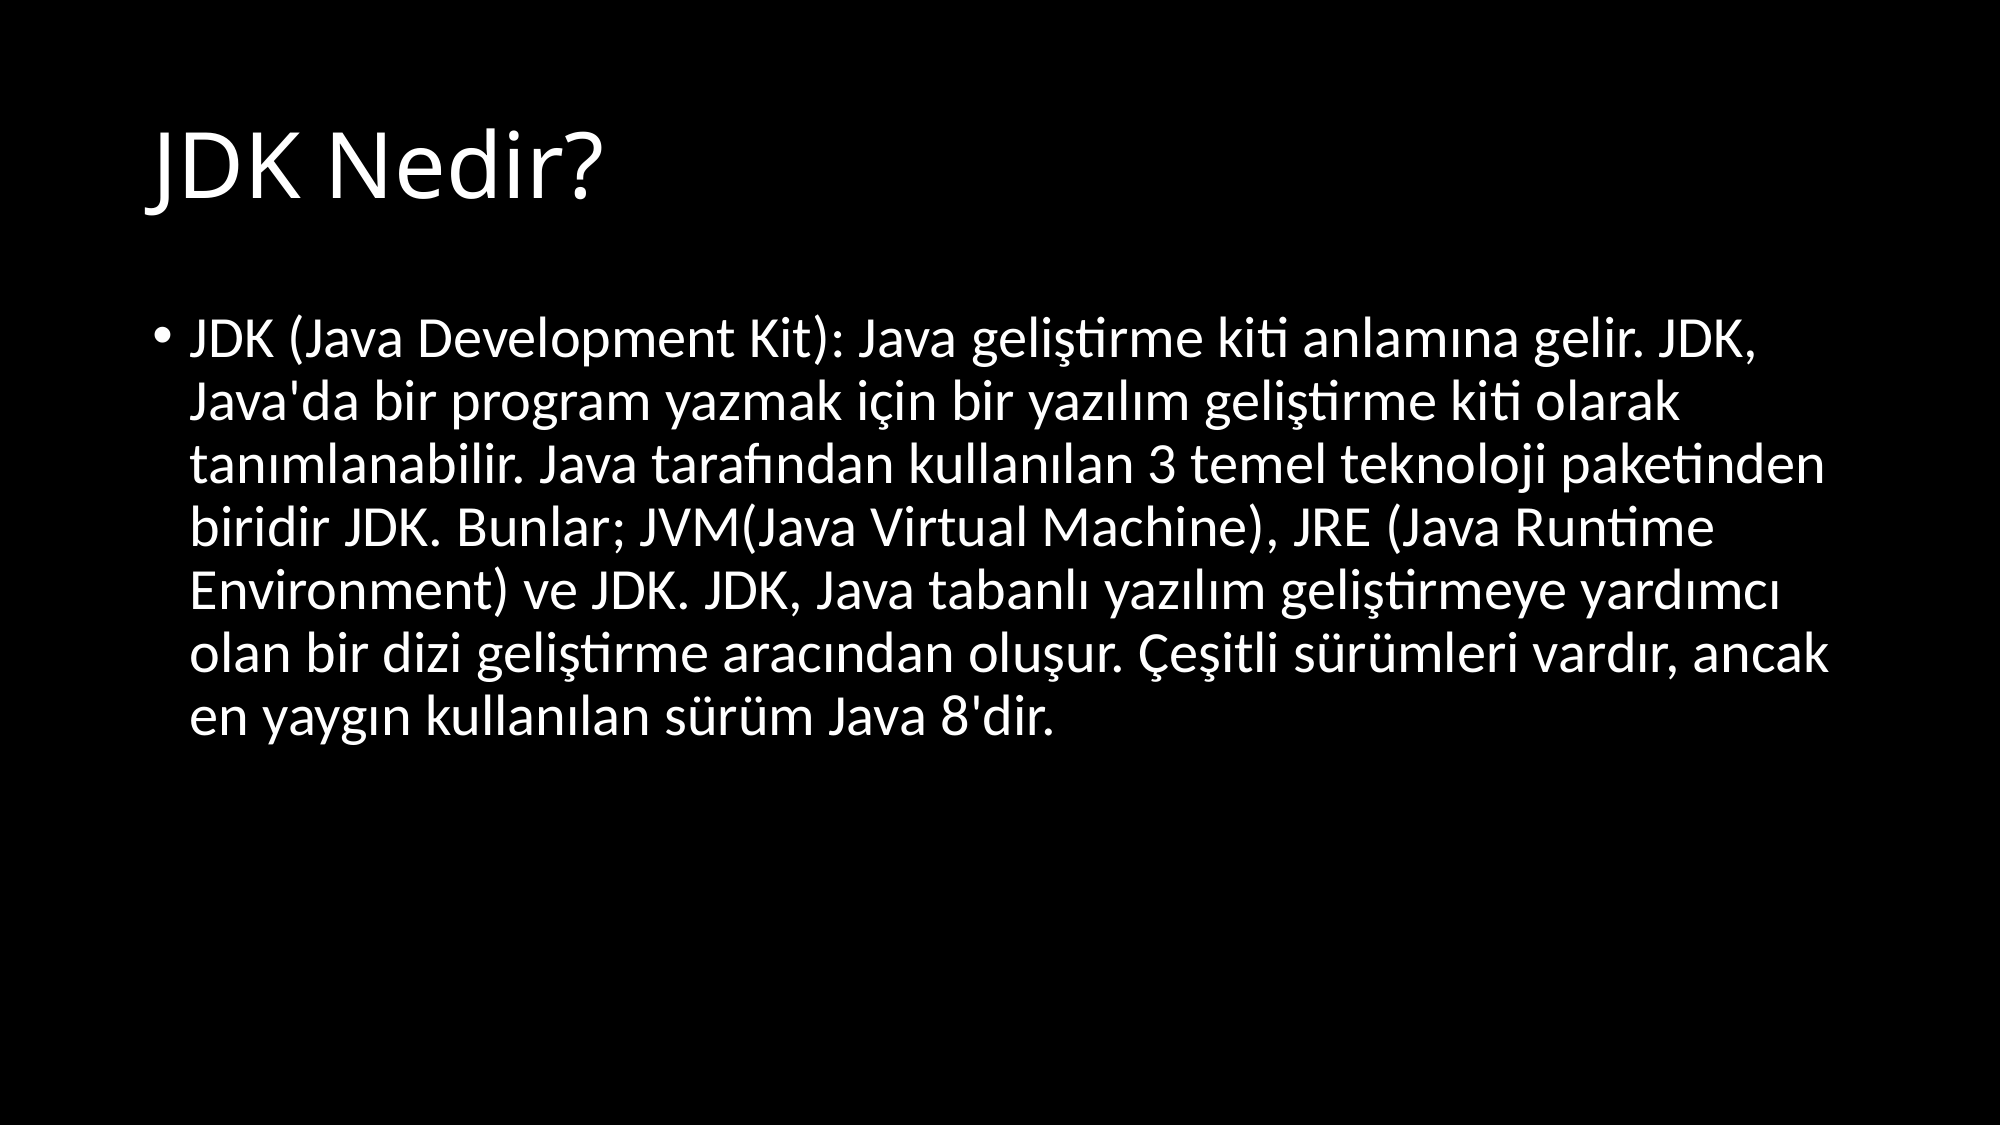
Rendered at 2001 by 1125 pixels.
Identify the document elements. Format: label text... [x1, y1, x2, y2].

title JDK Nedir? [137, 59, 1863, 278]
list JDK (Java Development Kit): Java geliştirme kiti anlamına gelir. JDK, Java'da bir program yazmak için bir yazılım geliştirme kiti olarak tanımlanabilir. Java tarafından kullanılan 3 temel teknoloji paketinden biridir JDK. Bunlar; JVM(Java Virtual Machine), JRE (Java Runtime Environment) ve JDK. JDK, Java tabanlı yazılım geliştirmeye yardımcı olan bir dizi geliştirme aracından oluşur. Çeşitli sürümleri vardır, ancak en yaygın kullanılan sürüm Java 8'dir. [137, 299, 1863, 1014]
